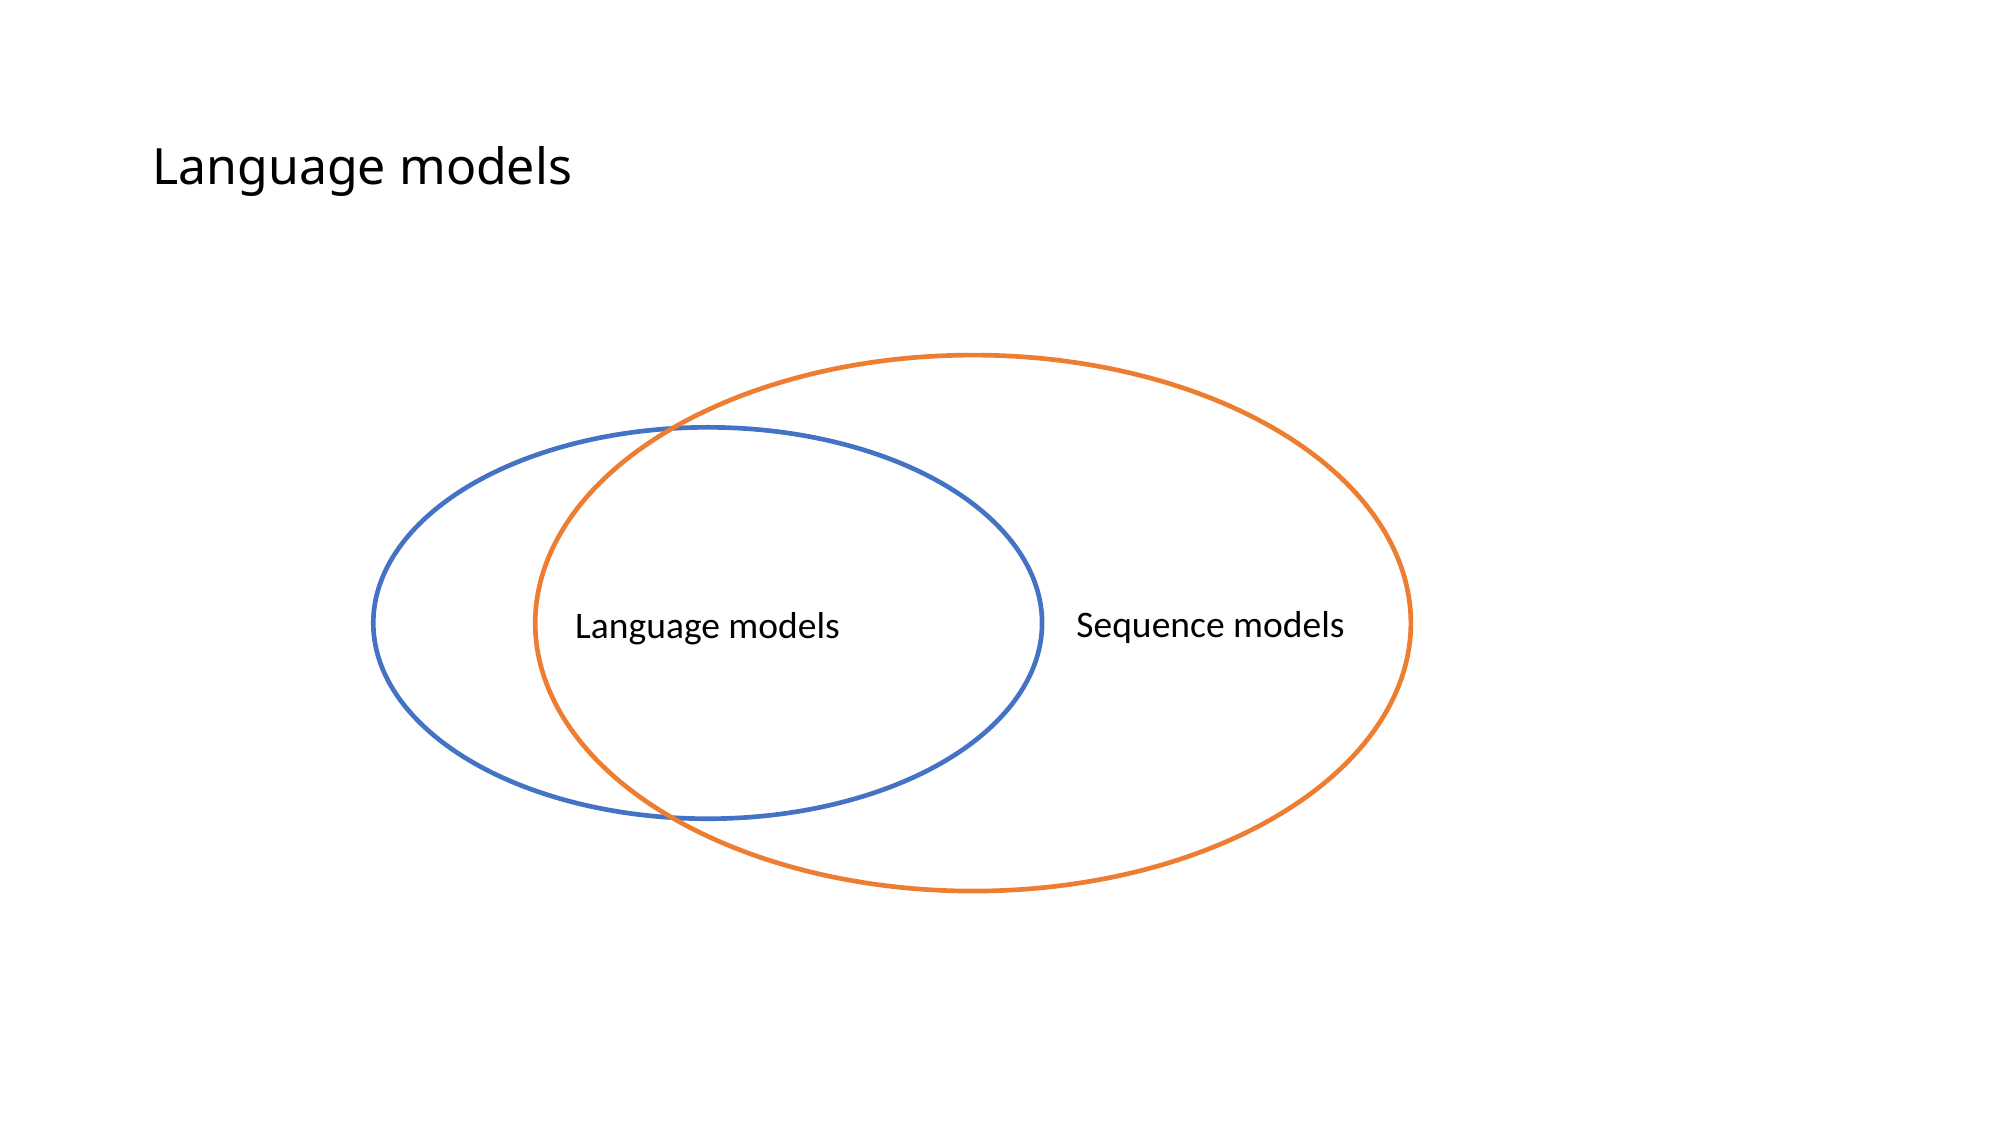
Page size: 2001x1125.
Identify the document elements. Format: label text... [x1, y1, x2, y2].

text_box Language models [372, 427, 670, 819]
text_box [534, 354, 1412, 893]
title Language models [137, 59, 1863, 278]
text_box Sequence models [1061, 592, 1360, 653]
